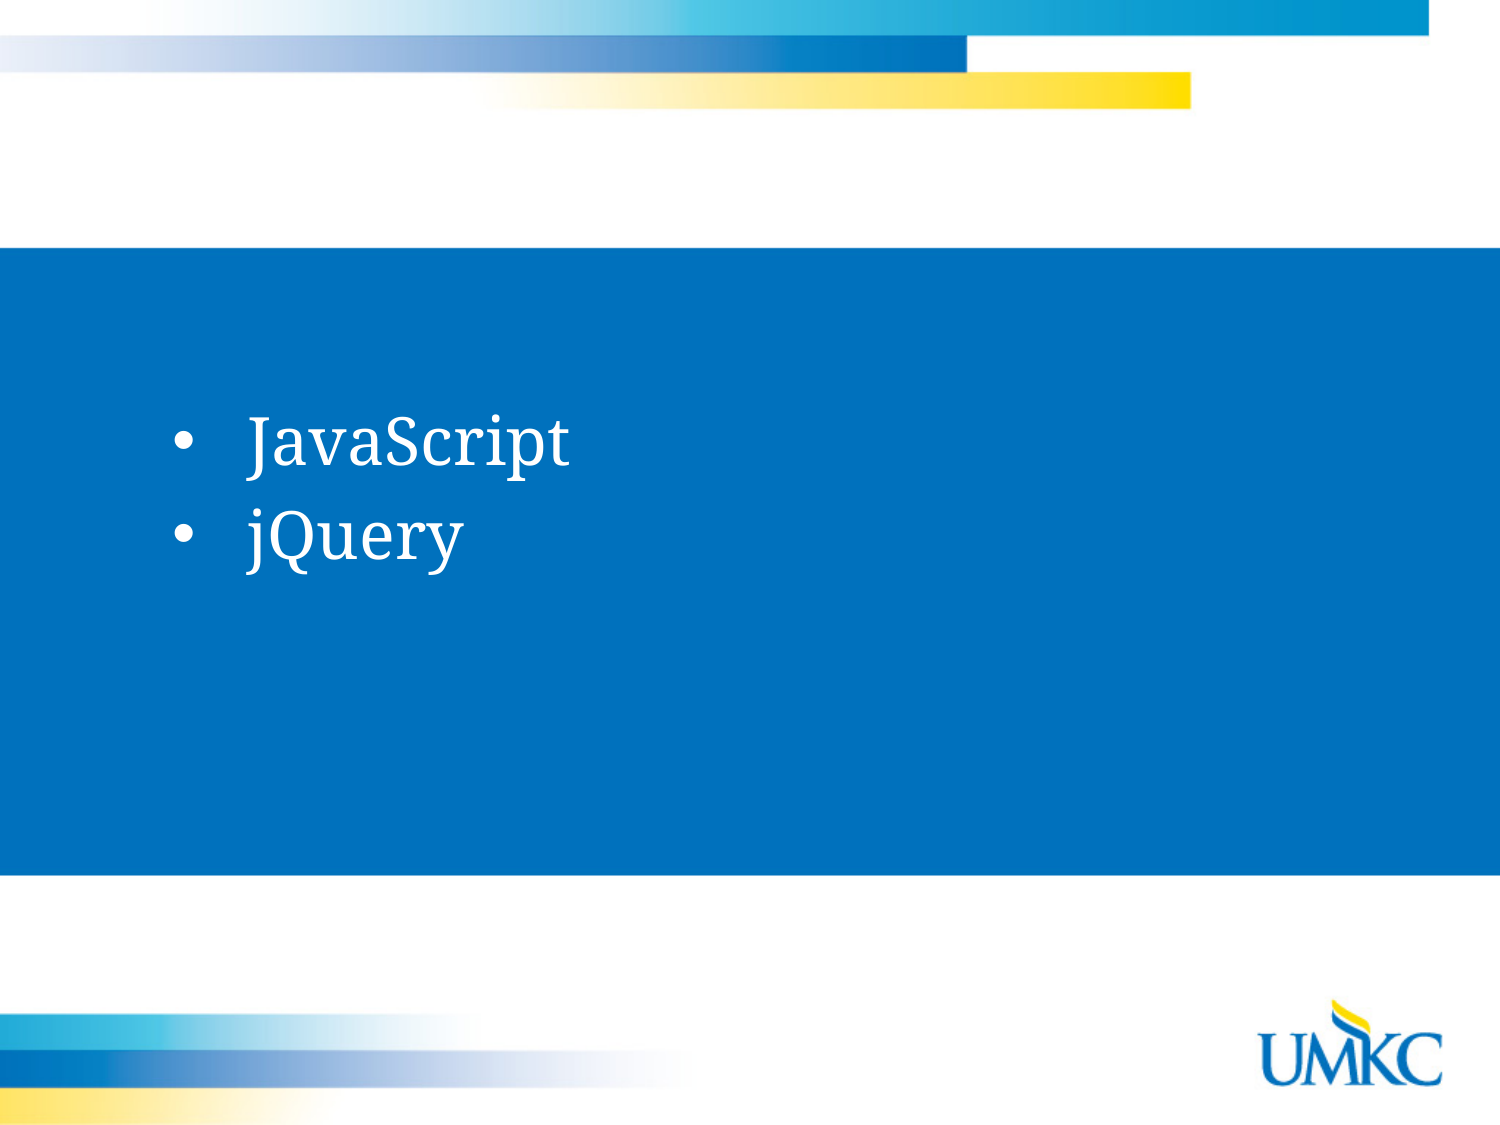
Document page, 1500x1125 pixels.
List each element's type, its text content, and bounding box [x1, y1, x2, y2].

subtitle JavaScript jQuery [157, 298, 1275, 832]
picture [0, 0, 1500, 1125]
